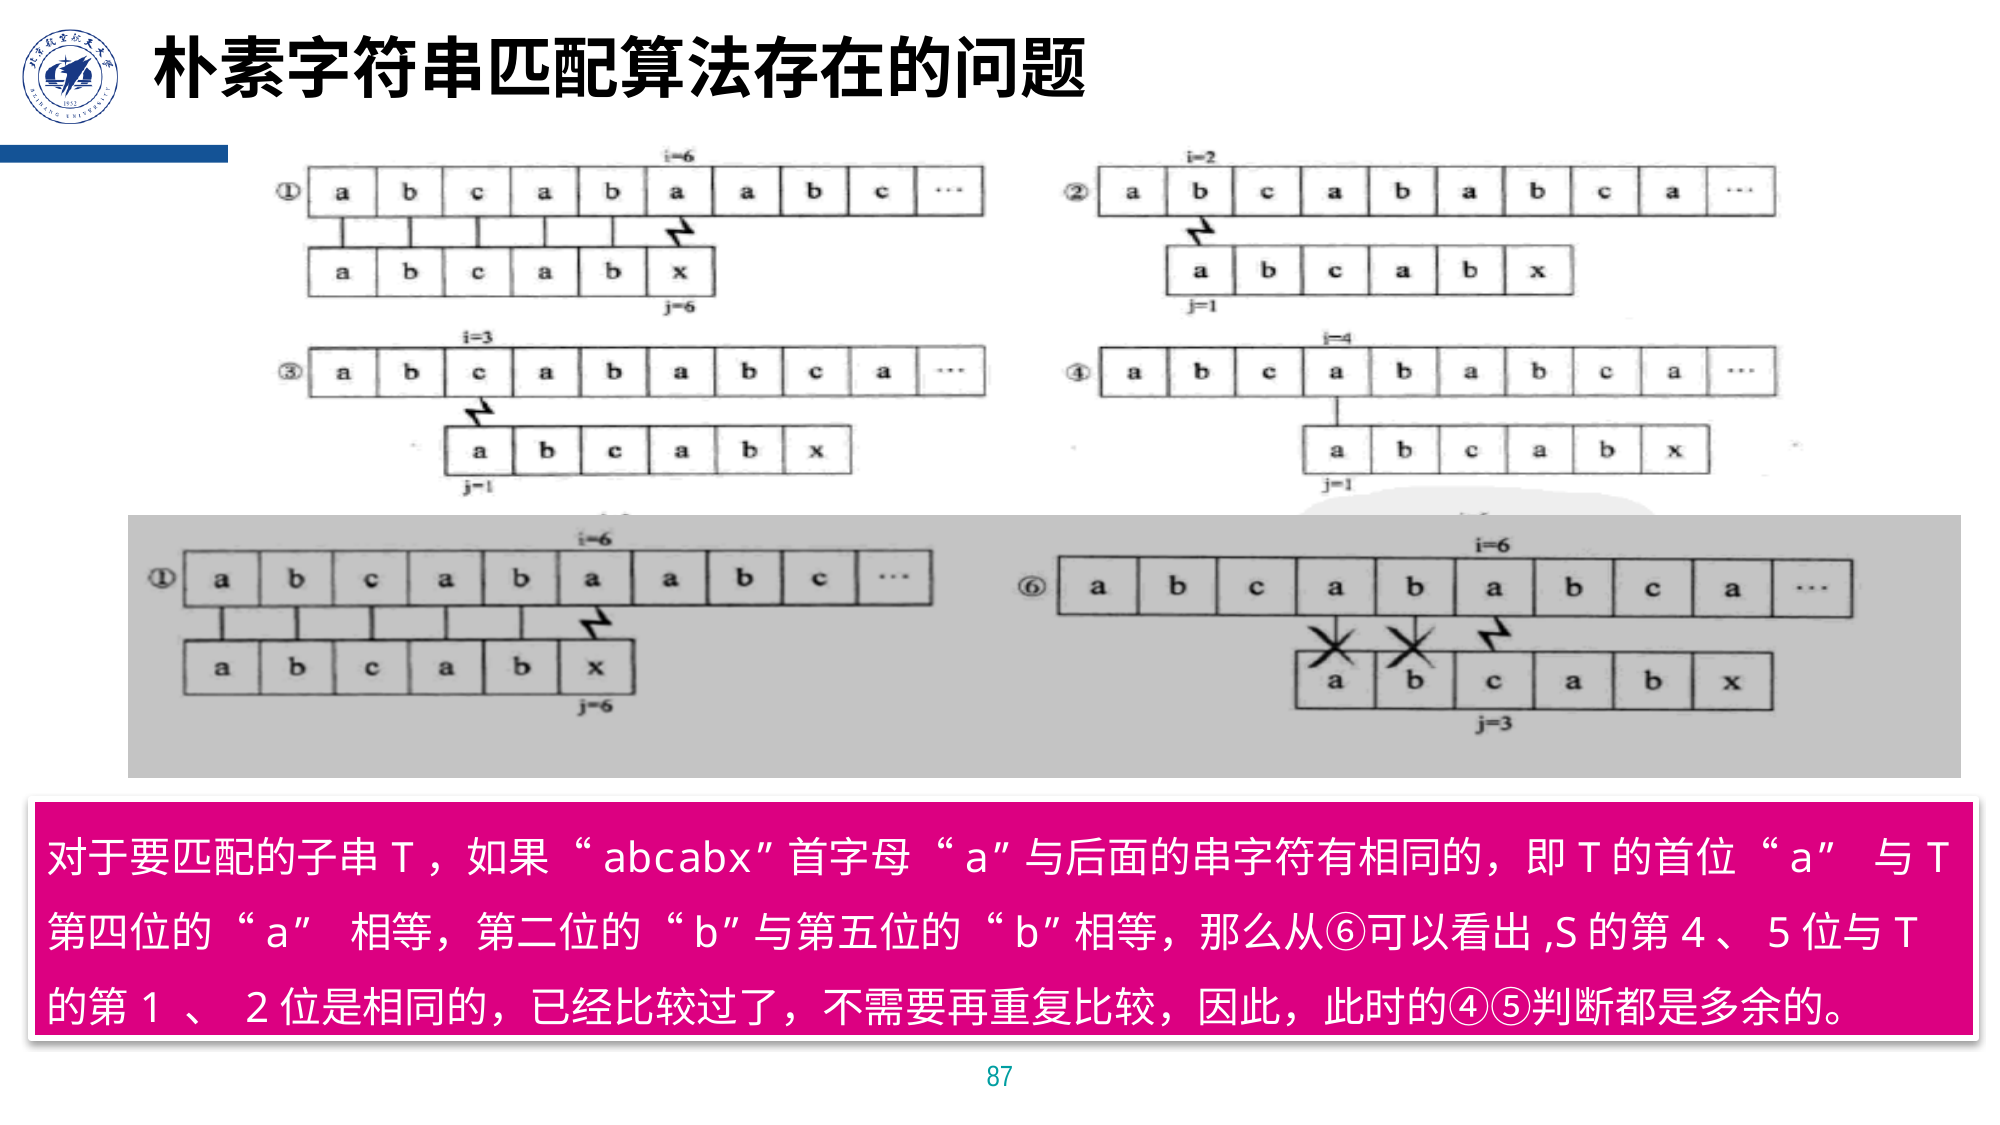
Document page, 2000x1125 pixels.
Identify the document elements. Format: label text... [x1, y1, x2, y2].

picture [128, 136, 1961, 778]
text_box 对于要匹配的子串T，如果“abcabx”首字母“a”与后面的串字符有相同的，即T的首位“a” 与T第四位的“a” 相等，第二位的“b”与第五位的“b”相等，那么从⑥可以看出,S的第4、5位与T的第1 、 2位是相同的，已经比较过了，不需要再重复比较，因此，此时的④⑤判断都是多余的。 [28, 796, 1979, 1041]
picture [16, 23, 124, 130]
title 朴素字符串匹配算法存在的问题 [137, 8, 1740, 138]
slide_number 87 [683, 1052, 1317, 1101]
